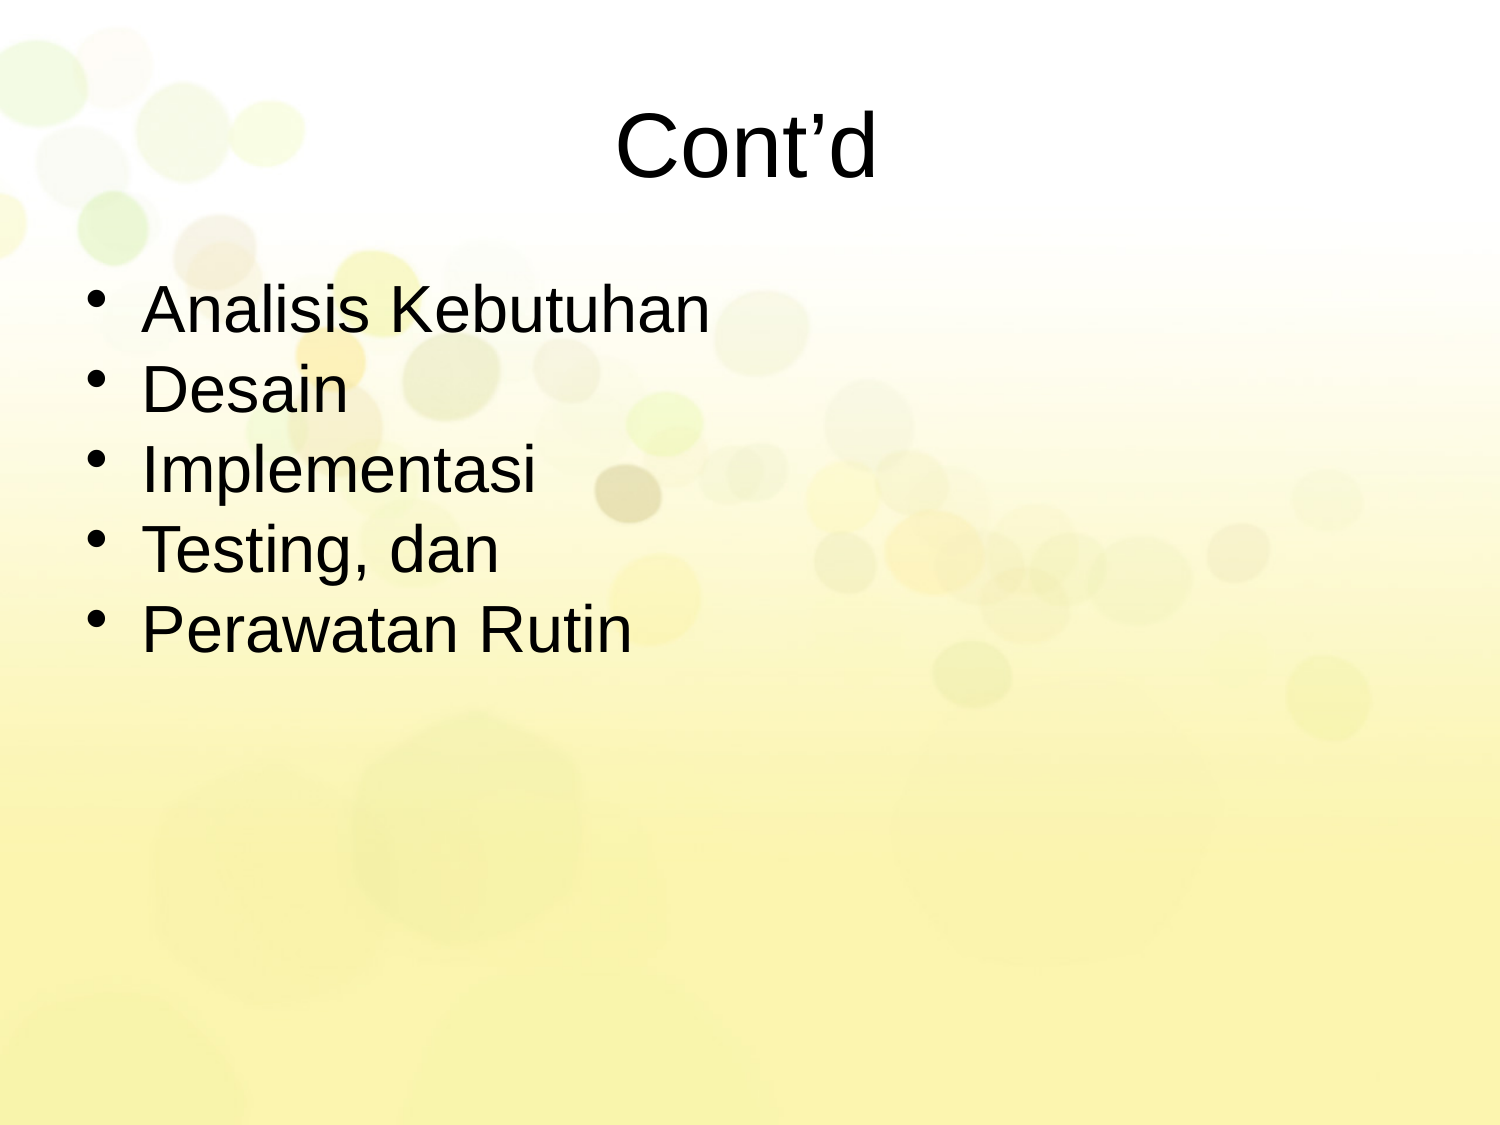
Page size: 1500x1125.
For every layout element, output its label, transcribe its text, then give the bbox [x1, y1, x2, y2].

picture [0, 0, 1500, 1125]
list Analisis Kebutuhan Desain Implementasi Testing, dan Perawatan Rutin [70, 258, 1425, 1001]
title Cont’d [70, 47, 1425, 236]
